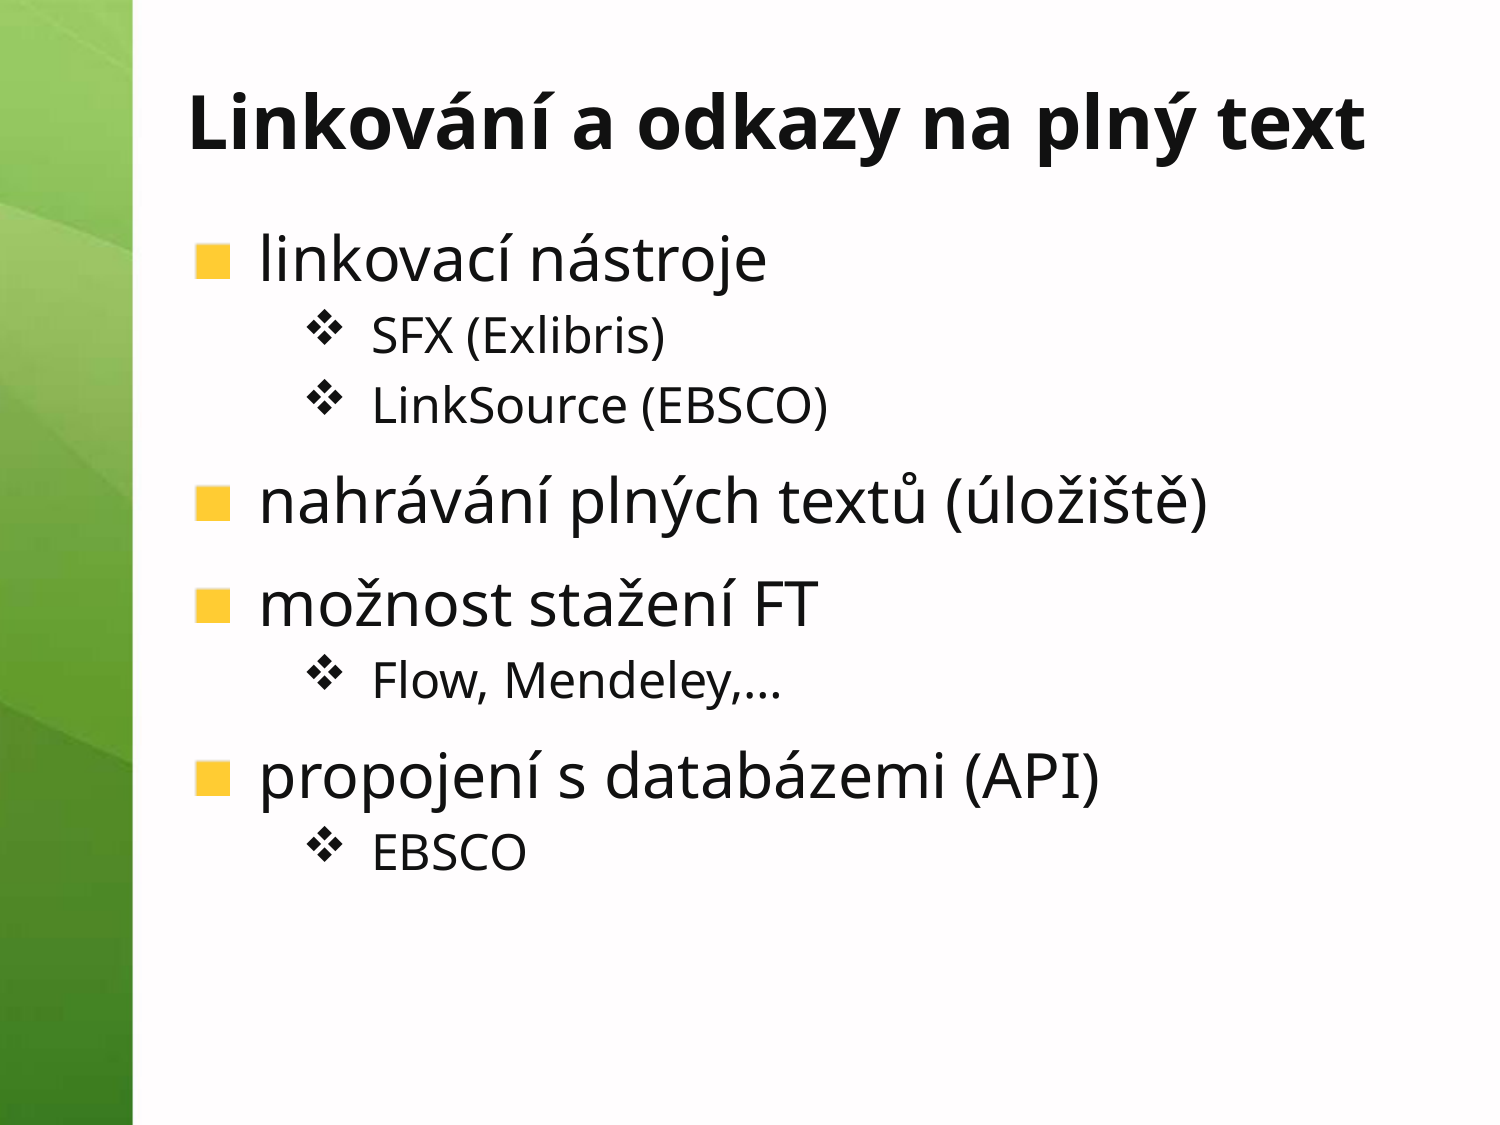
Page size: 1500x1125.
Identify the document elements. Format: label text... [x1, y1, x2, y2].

list linkovací nástroje SFX (Exlibris) LinkSource (EBSCO) nahrávání plných textů (úložiště) možnost stažení FT Flow, Mendeley,… propojení s databázemi (API) EBSCO [171, 196, 1447, 1094]
picture [0, 0, 1500, 1125]
title Linkování a odkazy na plný text [171, 77, 1447, 161]
